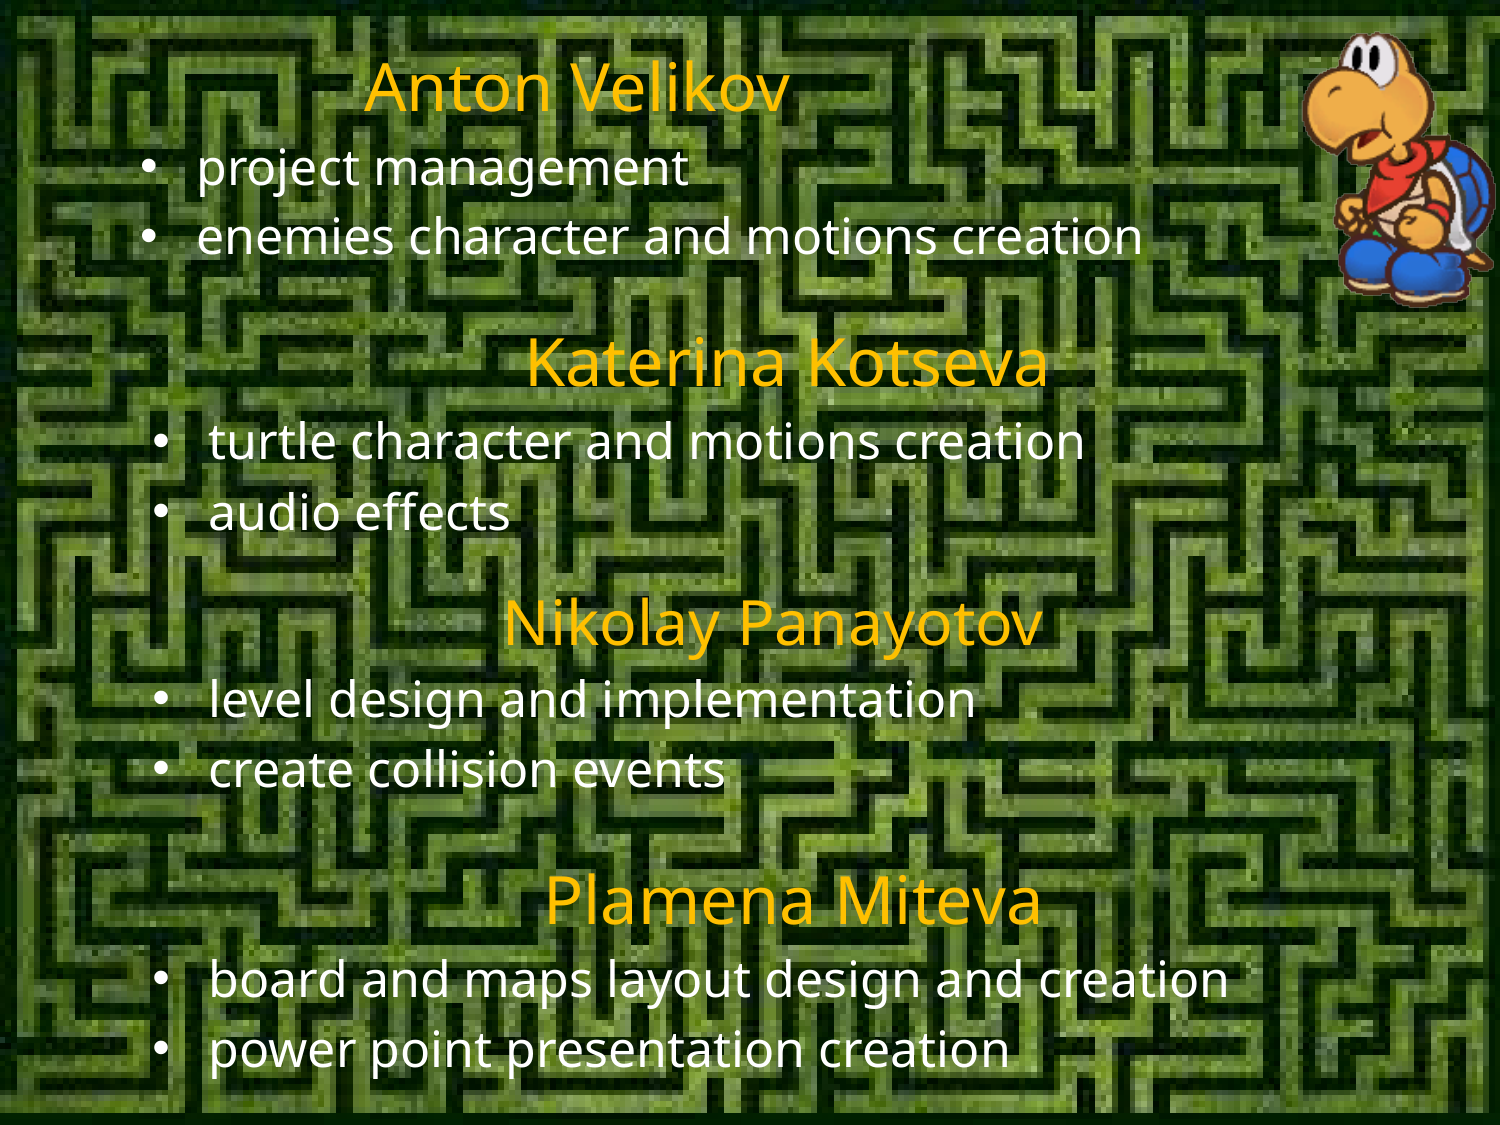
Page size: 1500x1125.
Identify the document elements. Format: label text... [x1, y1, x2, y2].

text_box Plamena Miteva board and maps layout design and creation power point presentation creation [137, 849, 1450, 1125]
text_box Katerina Kotseva turtle character and motions creation audio effects [137, 312, 1438, 588]
text_box Nikolay Panayotov level design and implementation create collision events [137, 575, 1410, 849]
list Anton Velikov project management enemies character and motions creation [125, 37, 1232, 313]
picture [0, 0, 1500, 1125]
